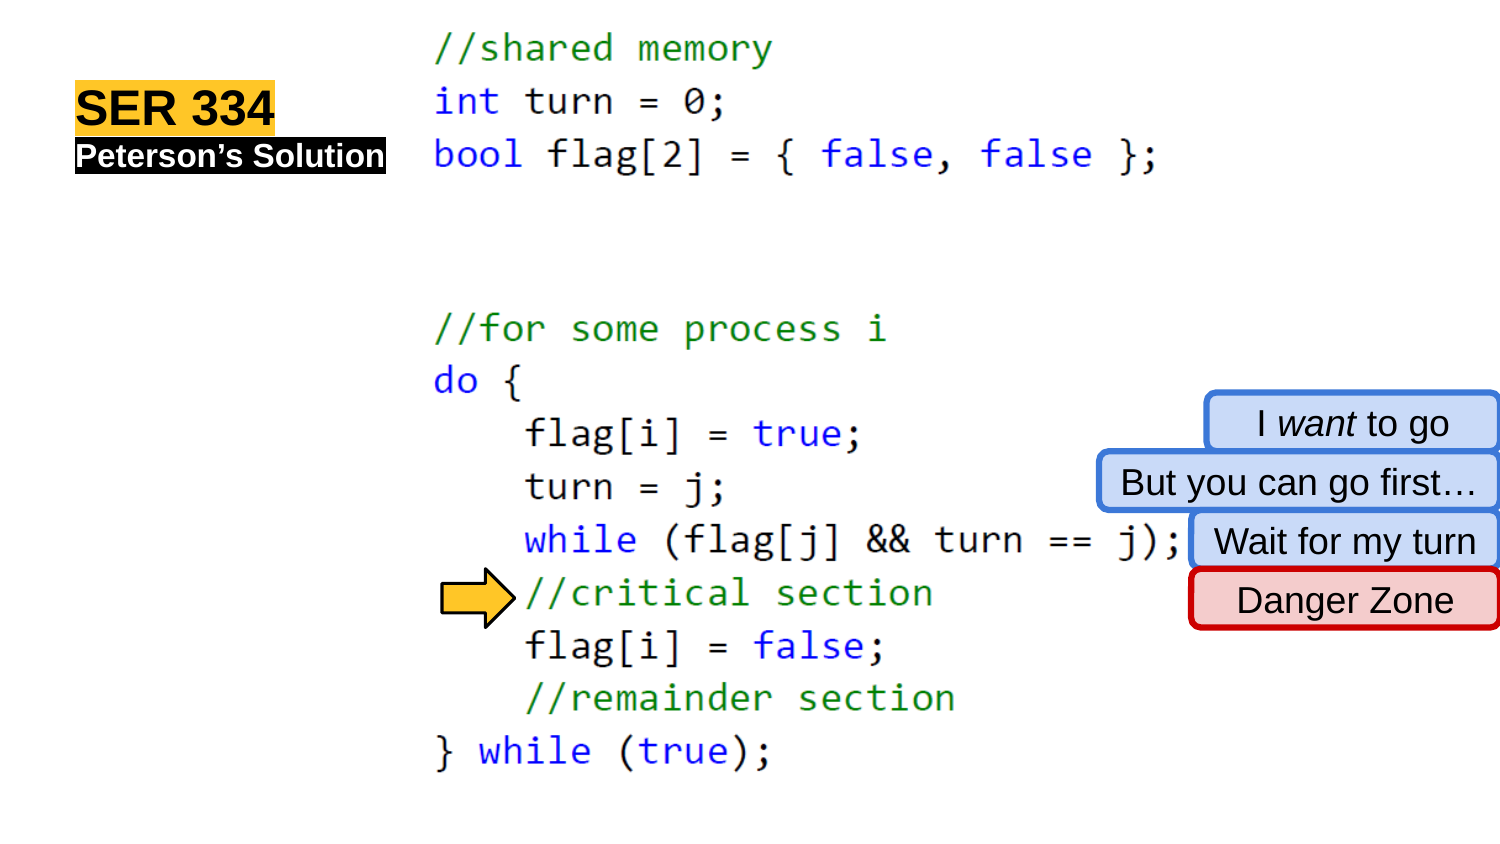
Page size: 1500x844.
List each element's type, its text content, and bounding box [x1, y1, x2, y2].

text_box Danger Zone [1207, 568, 1500, 628]
text_box Wait for my turn [1207, 509, 1500, 569]
text_box But you can go first… [1207, 451, 1500, 510]
text_box I want to go [1207, 392, 1500, 451]
text_box SER 334 [75, 75, 375, 133]
text_box Peterson’s Solution [75, 133, 375, 177]
picture [380, 0, 1203, 844]
